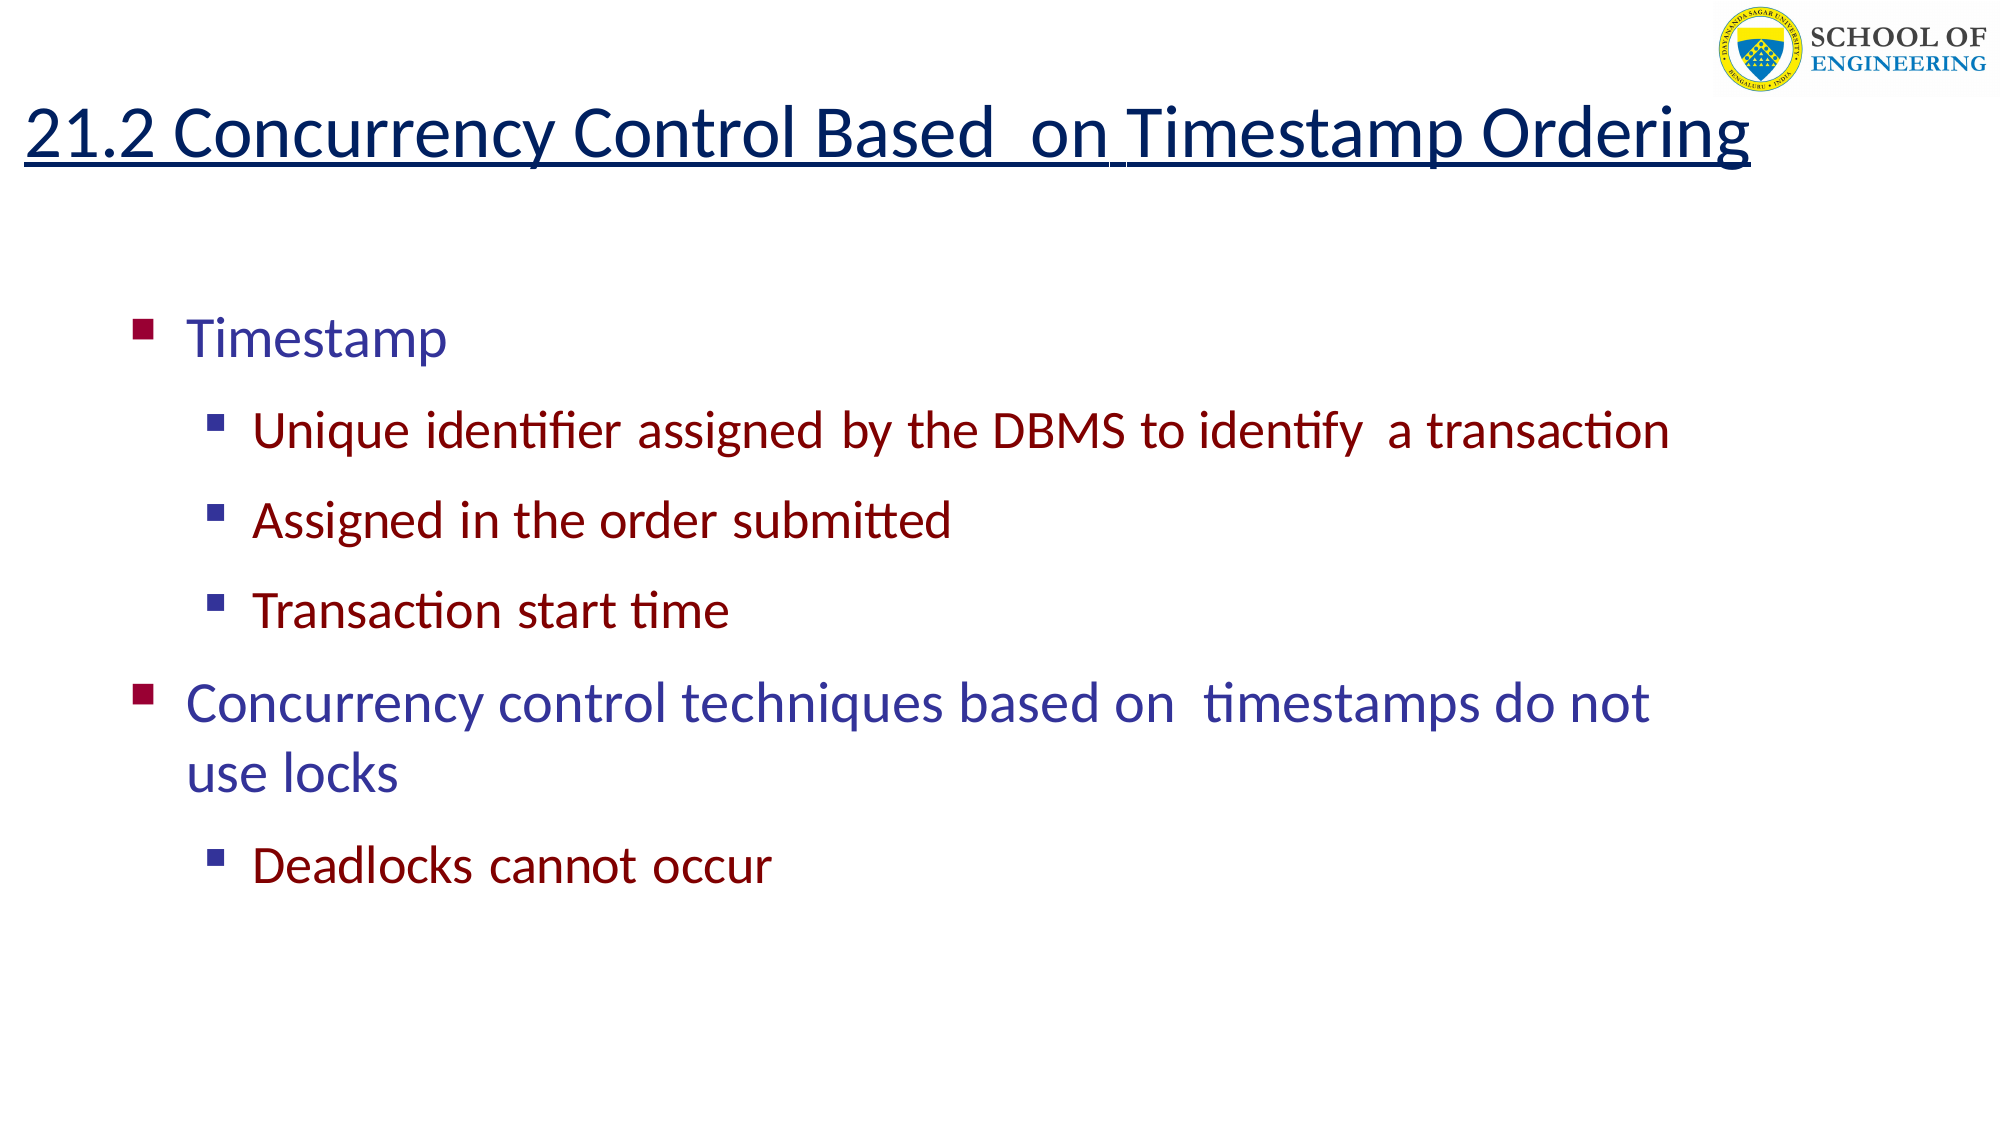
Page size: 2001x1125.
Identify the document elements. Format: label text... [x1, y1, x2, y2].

picture [1713, 1, 2000, 97]
title 21.2 Concurrency Control Based on Timestamp Ordering [22, 28, 1805, 222]
text_box Timestamp Unique identifier assigned by the DBMS to identify a transaction Assigned in the order submitted Transaction start time Concurrency control techniques based on timestamps do not use locks Deadlocks cannot occur [127, 282, 1862, 894]
